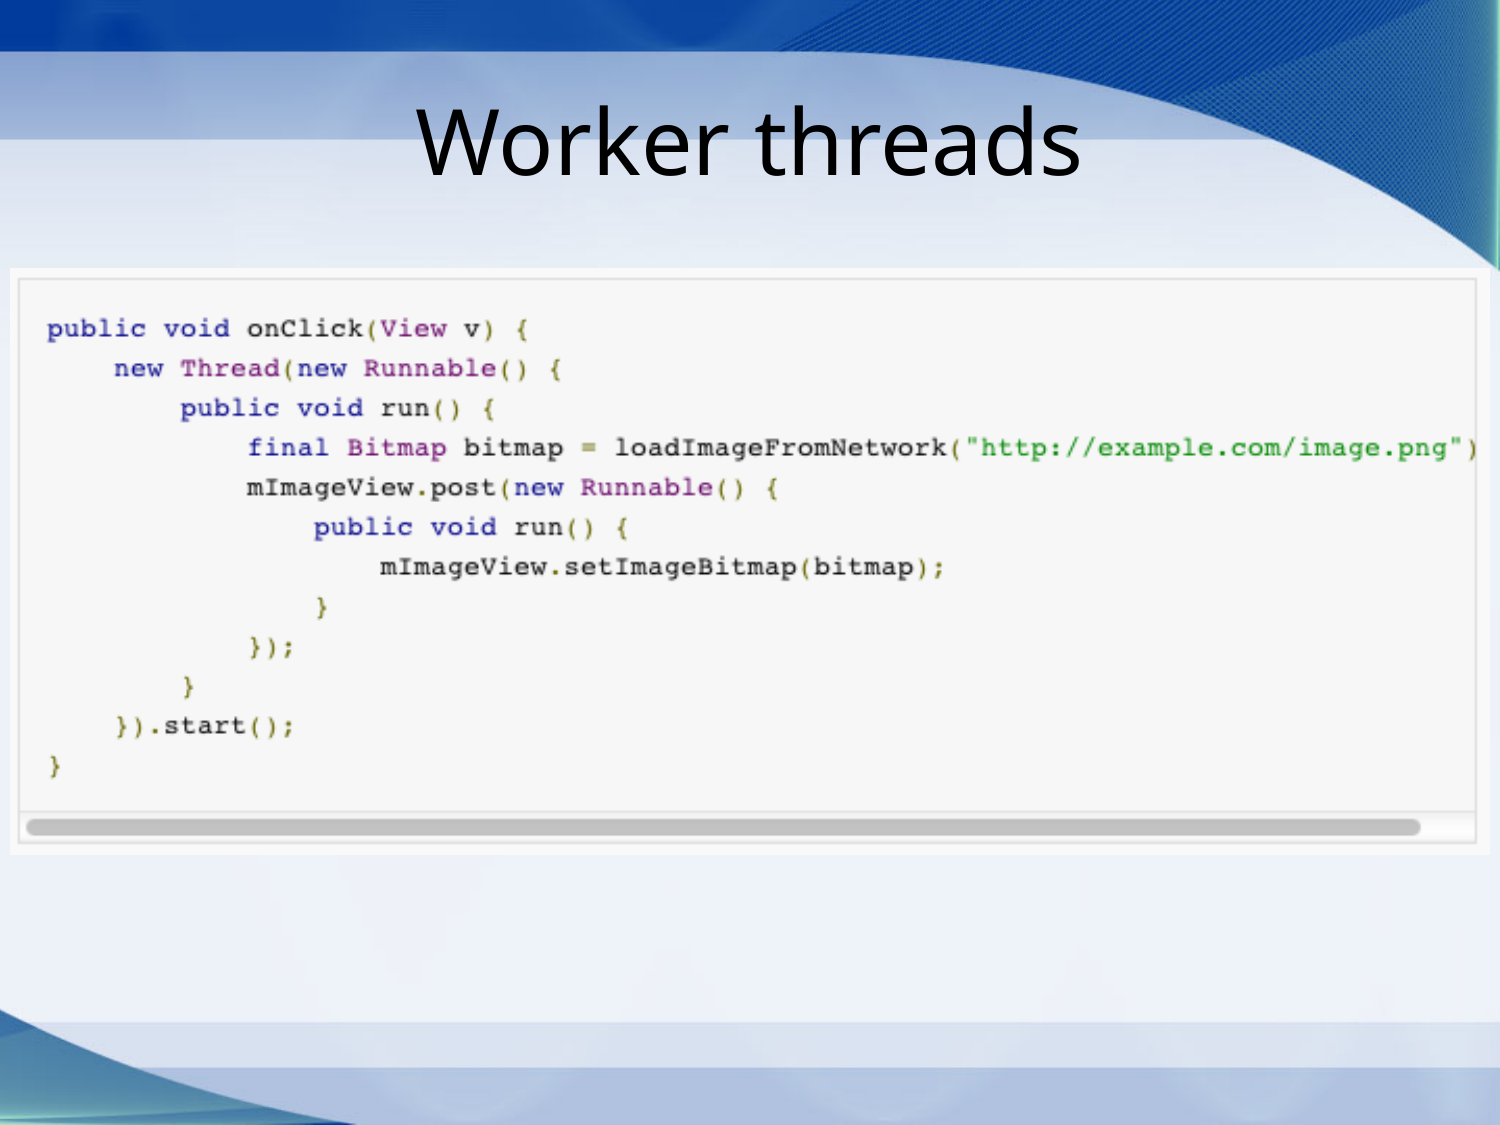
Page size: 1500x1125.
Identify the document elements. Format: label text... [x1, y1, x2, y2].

picture [0, 0, 1500, 1125]
title Worker threads [75, 45, 1425, 233]
